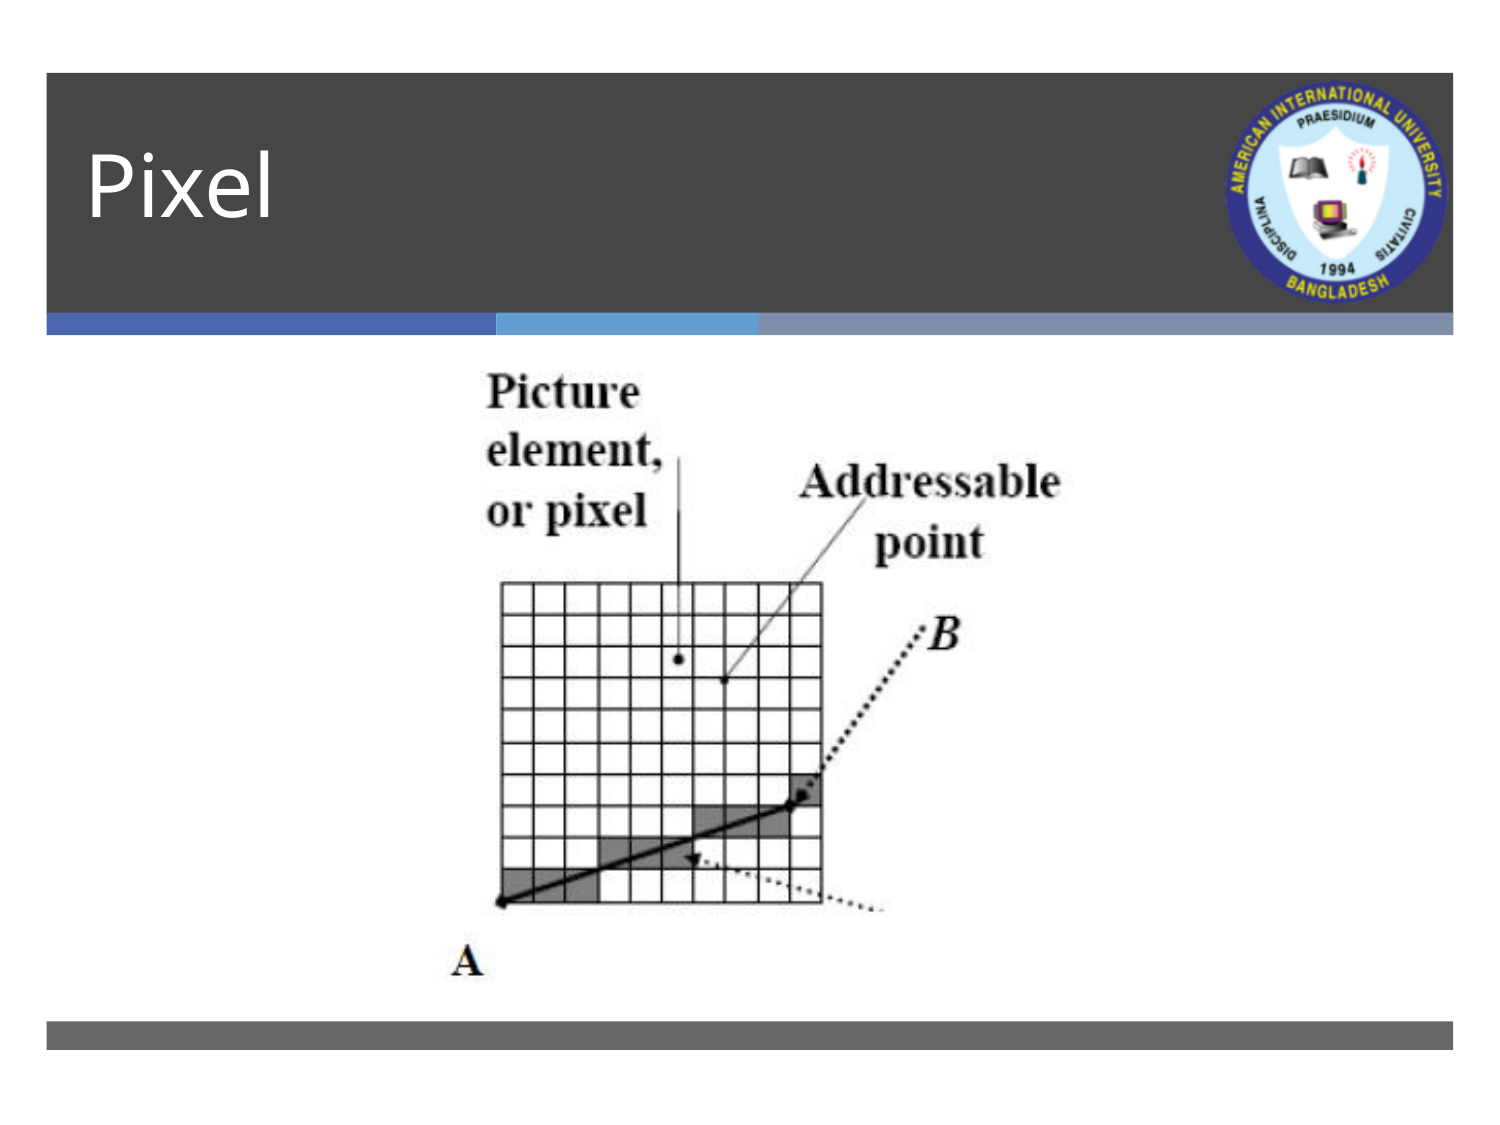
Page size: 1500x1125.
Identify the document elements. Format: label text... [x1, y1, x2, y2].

picture [397, 354, 1074, 1011]
picture [1220, 75, 1454, 310]
title Pixel [69, 63, 1351, 243]
